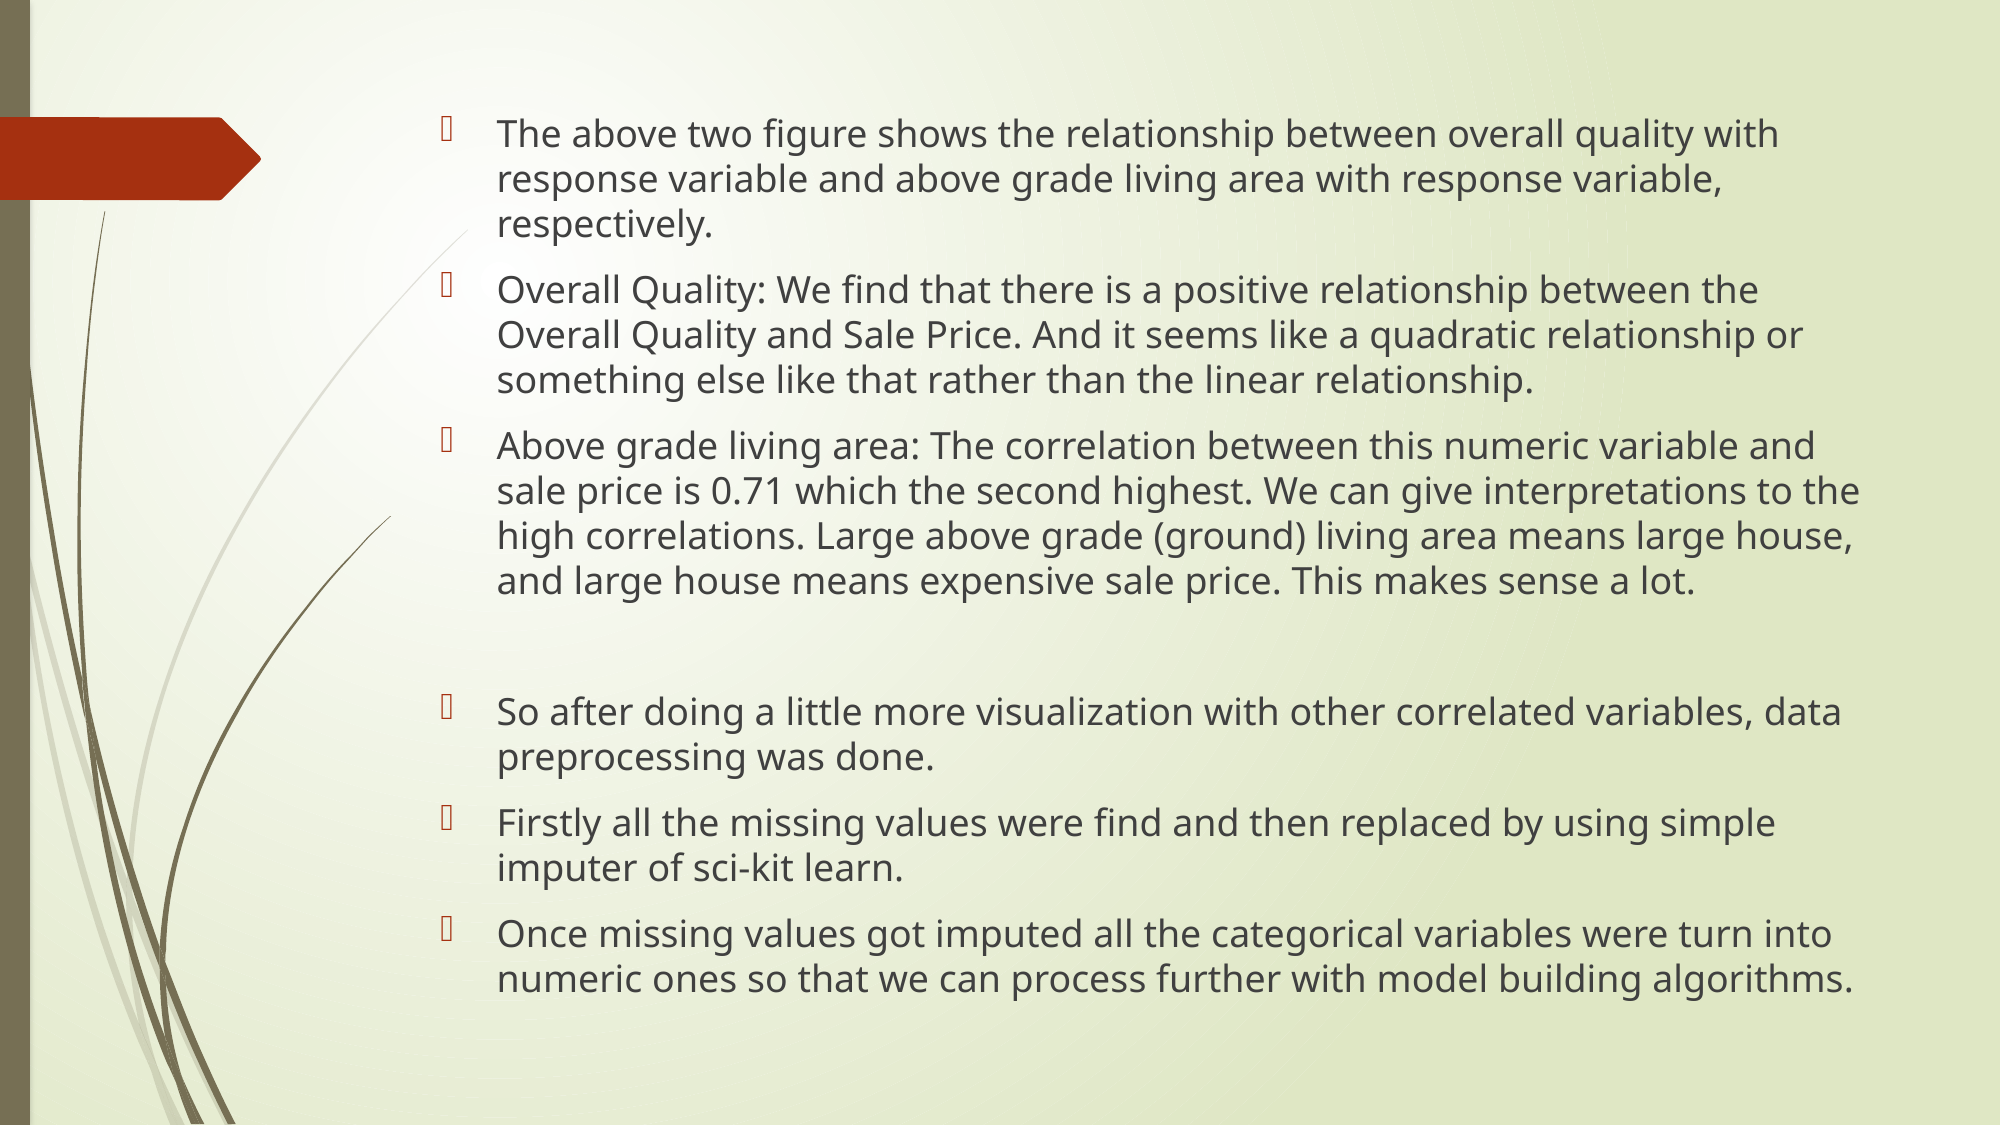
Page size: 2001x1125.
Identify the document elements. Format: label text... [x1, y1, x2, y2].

list The above two figure shows the relationship between overall quality with response variable and above grade living area with response variable, respectively. Overall Quality: We find that there is a positive relationship between the Overall Quality and Sale Price. And it seems like a quadratic relationship or something else like that rather than the linear relationship. Above grade living area: The correlation between this numeric variable and sale price is 0.71 which the second highest. We can give interpretations to the high correlations. Large above grade (ground) living area means large house, and large house means expensive sale price. This makes sense a lot. So after doing a little more visualization with other correlated variables, data preprocessing was done. Firstly all the missing values were find and then replaced by using simple imputer of sci-kit learn. Once missing values got imputed all the categorical variables were turn into numeric ones so that we can process further with model building algorithms. [425, 102, 1888, 1057]
